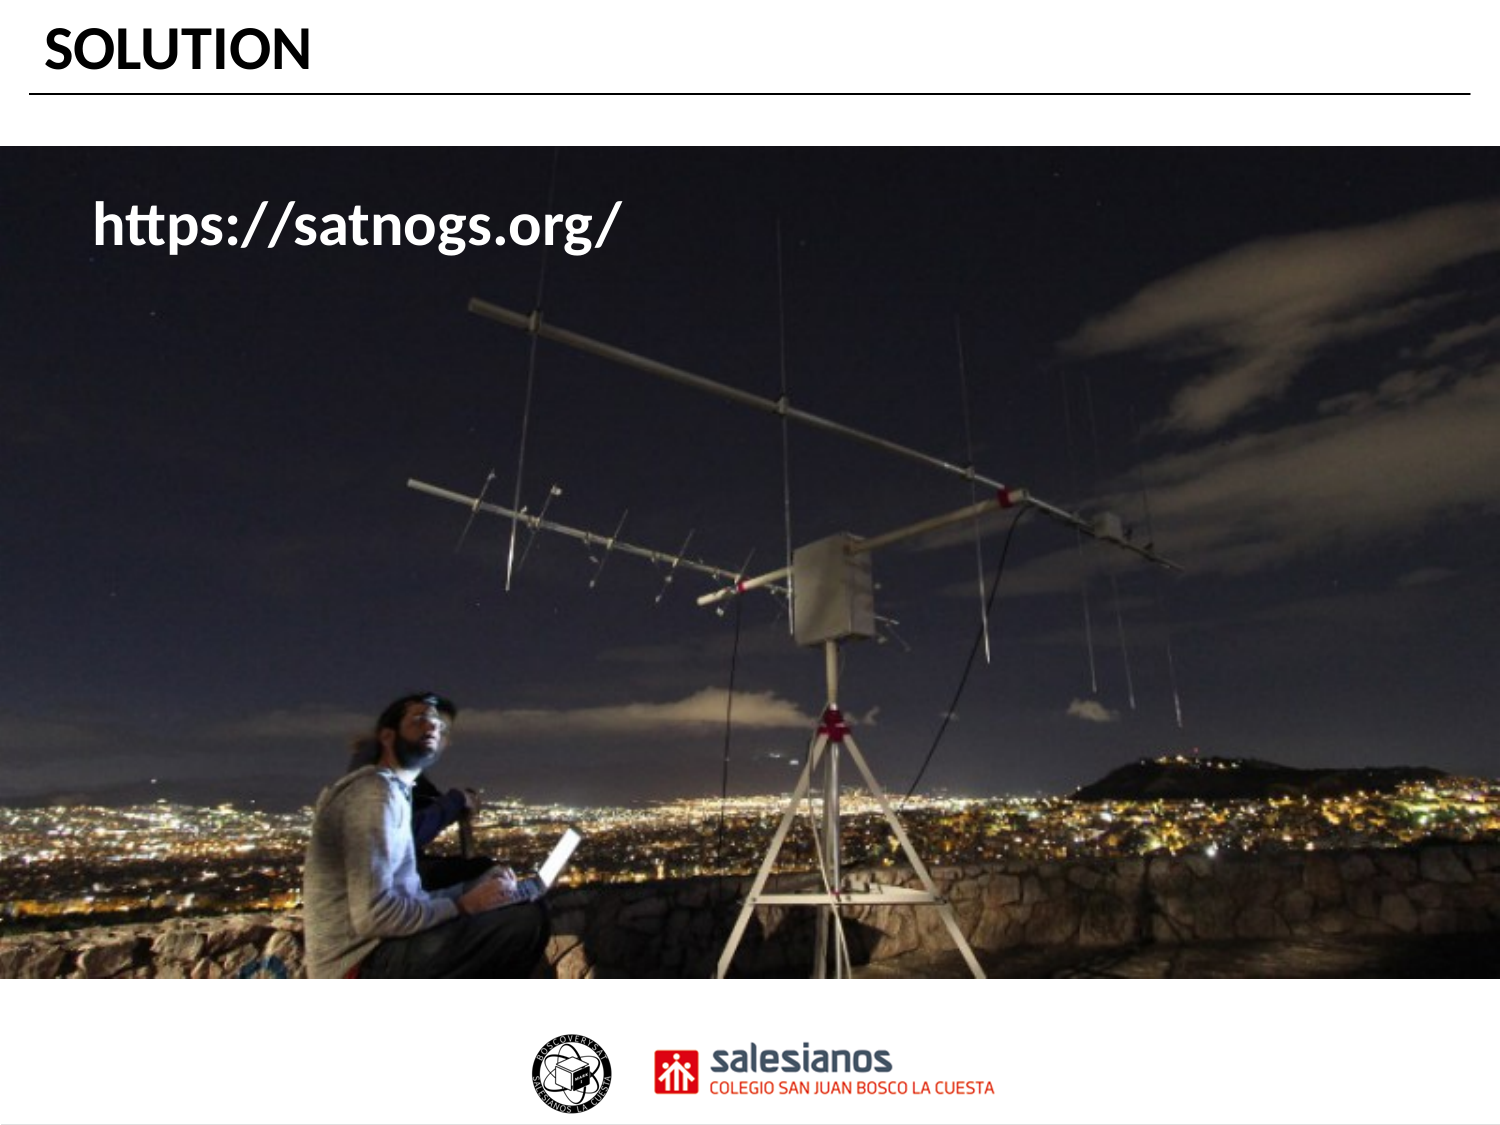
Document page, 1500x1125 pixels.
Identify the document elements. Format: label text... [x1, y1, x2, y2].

picture [0, 0, 1500, 1125]
text_box SOLUTION [29, 0, 1472, 90]
